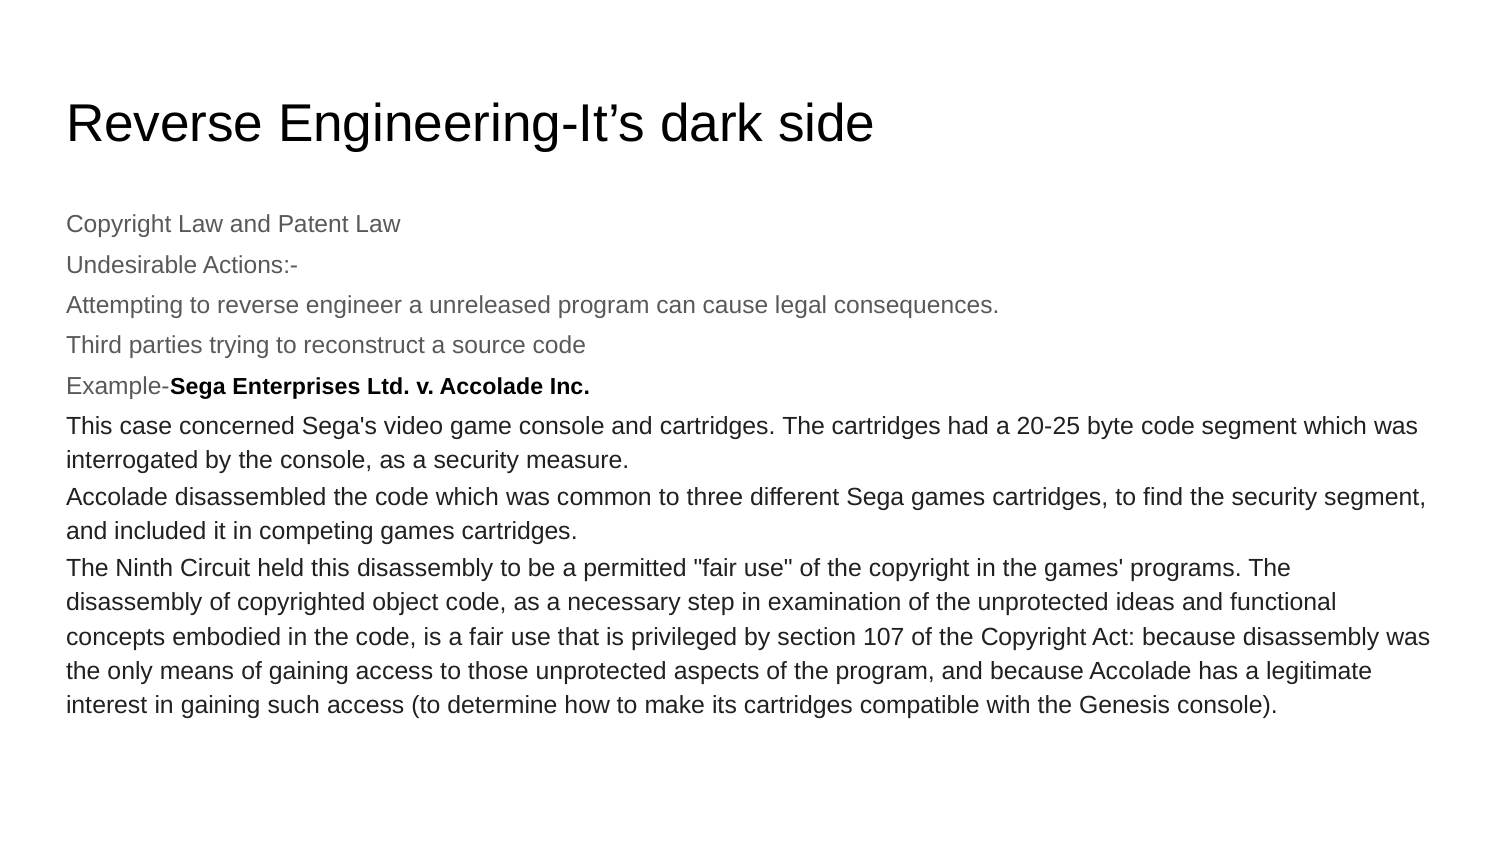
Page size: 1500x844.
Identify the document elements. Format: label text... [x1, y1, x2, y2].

title Reverse Engineering-It’s dark side [51, 72, 1449, 167]
list Copyright Law and Patent Law Undesirable Actions:- Attempting to reverse engineer a unreleased program can cause legal consequences. Third parties trying to reconstruct a source code Example-Sega Enterprises Ltd. v. Accolade Inc. This case concerned Sega's video game console and cartridges. The cartridges had a 20-25 byte code segment which was interrogated by the console, as a security measure. Accolade disassembled the code which was common to three different Sega games cartridges, to find the security segment, and included it in competing games cartridges. The Ninth Circuit held this disassembly to be a permitted "fair use" of the copyright in the games' programs. The disassembly of copyrighted object code, as a necessary step in examination of the unprotected ideas and functional concepts embodied in the code, is a fair use that is privileged by section 107 of the Copyright Act: because disassembly was the only means of gaining access to those unprotected aspects of the program, and because Accolade has a legitimate interest in gaining such access (to determine how to make its cartridges compatible with the Genesis console). [51, 189, 1449, 750]
